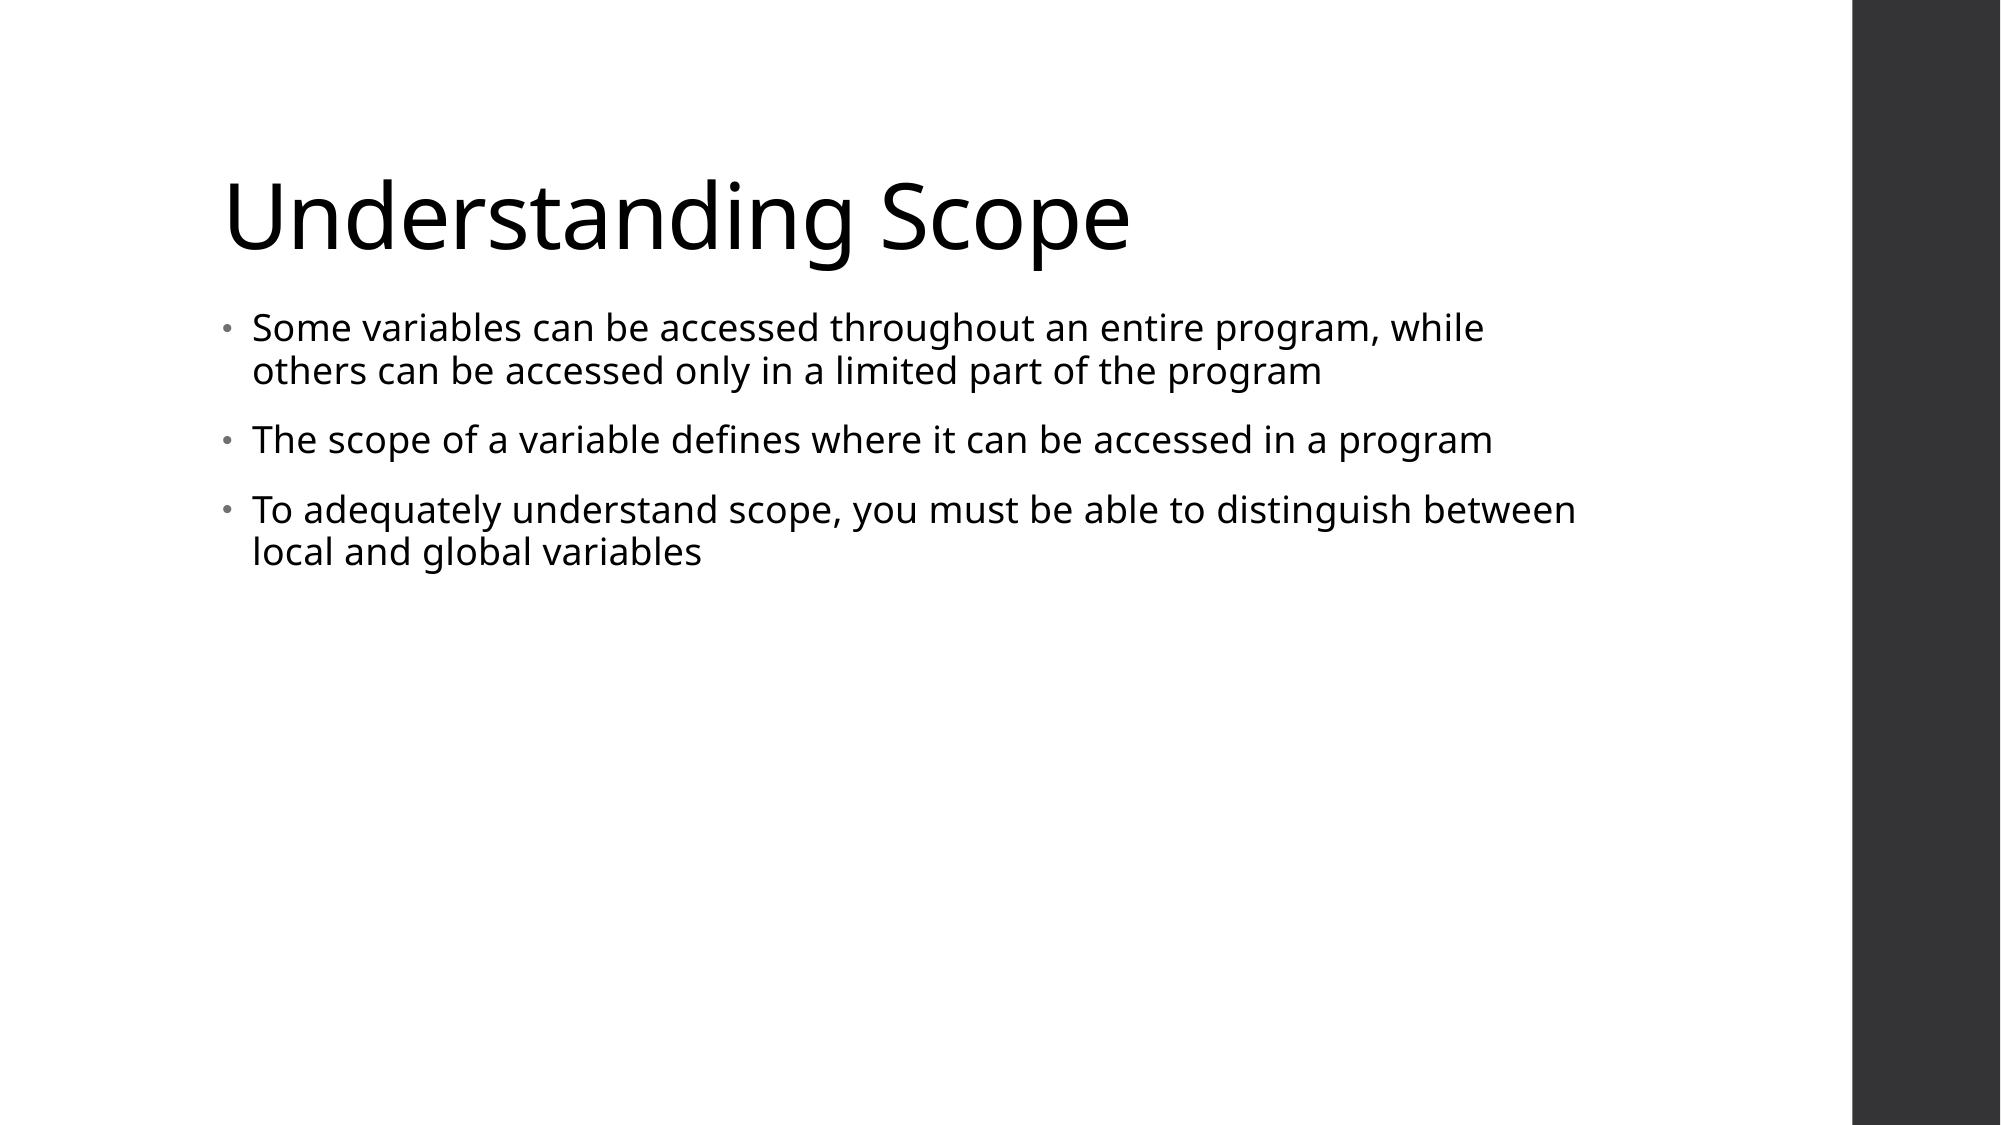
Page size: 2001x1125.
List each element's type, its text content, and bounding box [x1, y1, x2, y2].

list Some variables can be accessed throughout an entire program, while others can be accessed only in a limited part of the program The scope of a variable defines where it can be accessed in a program To adequately understand scope, you must be able to distinguish between local and global variables [206, 299, 1617, 1014]
title Understanding Scope [206, 60, 1797, 278]
